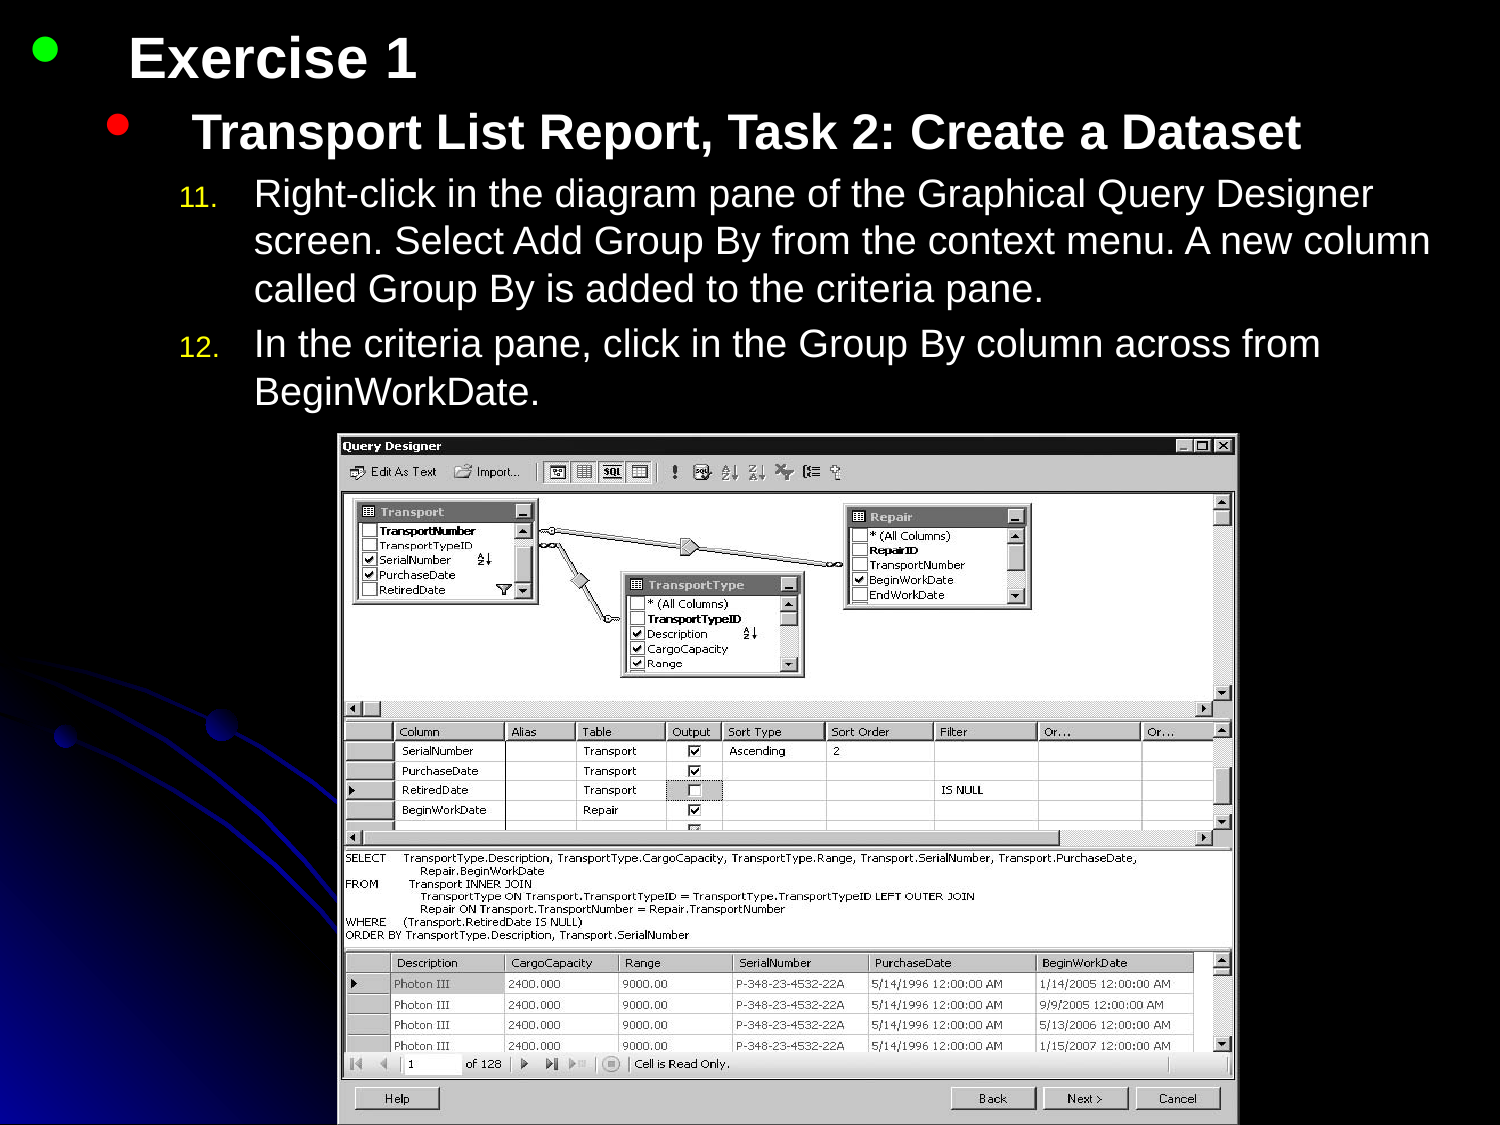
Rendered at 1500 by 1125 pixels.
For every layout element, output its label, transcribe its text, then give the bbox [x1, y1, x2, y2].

picture [337, 433, 1240, 1125]
list Exercise 1 Transport List Report, Task 2: Create a Dataset Right-click in the diagram pane of the Graphical Query Designer screen. Select Add Group By from the context menu. A new column called Group By is added to the criteria pane. In the criteria pane, click in the Group By column across from BeginWorkDate. [13, 12, 1490, 1113]
